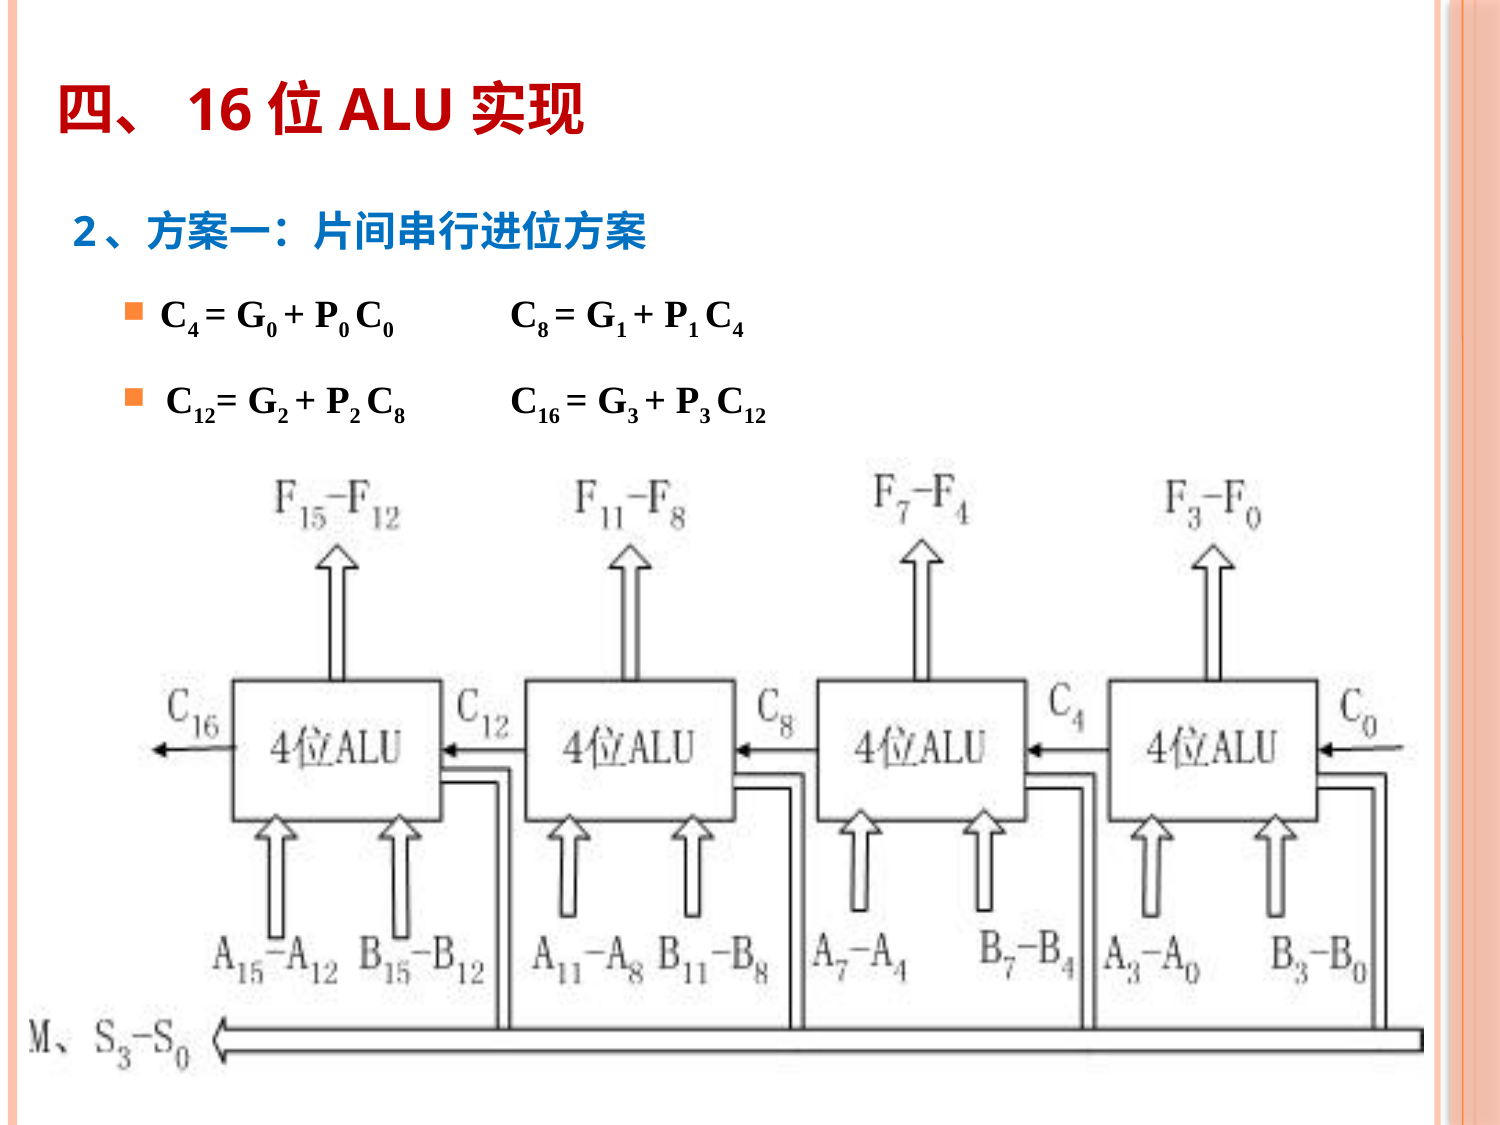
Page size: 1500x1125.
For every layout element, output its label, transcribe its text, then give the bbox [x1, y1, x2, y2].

picture [28, 456, 1424, 1083]
title 四、16位ALU实现 [41, 42, 1436, 149]
list 2、方案一：片间串行进位方案 C4 = G0 + P0 C0 C8 = G1 + P1 C4 C12= G2 + P2 C8 C16 = G3 + P3 C12 [57, 172, 1383, 437]
